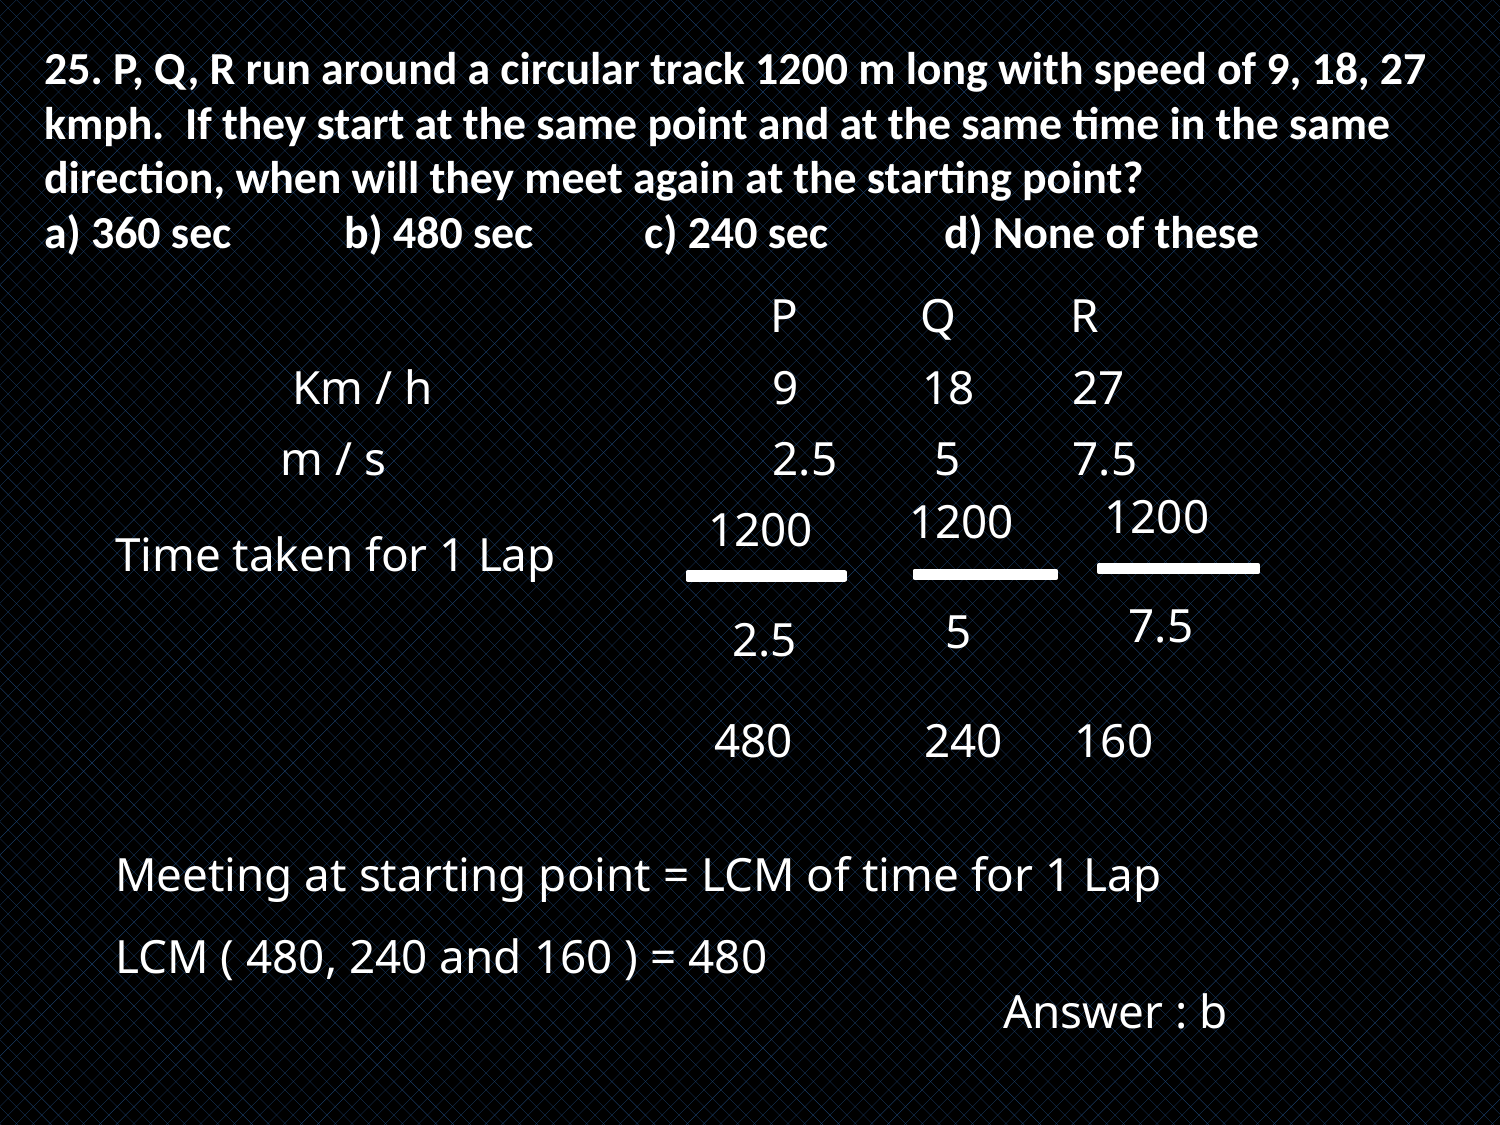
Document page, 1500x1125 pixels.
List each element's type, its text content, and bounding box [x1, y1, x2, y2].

text_box 1200 5 [870, 485, 1107, 665]
text_box 2.5 5 7.5 [758, 422, 1166, 493]
text_box 480 240 160 [687, 704, 1302, 810]
text_box Meeting at starting point = LCM of time for 1 Lap LCM ( 480, 240 and 160 ) = 480 Answer : b [88, 810, 1424, 1101]
text_box [686, 570, 847, 582]
text_box 25. P, Q, R run around a circular track 1200 m long with speed of 9, 18, 27 kmph. If they start at the same point and at the same time in the same direction, when will they meet again at the starting point? a) 360 sec b) 480 sec c) 240 sec d) None of these [29, 30, 1471, 266]
text_box [913, 569, 1058, 580]
text_box 1200 7.5 [1065, 479, 1282, 660]
text_box [1097, 563, 1260, 574]
text_box Time taken for 1 Lap [88, 518, 669, 643]
text_box m / s [253, 422, 662, 518]
text_box 1200 2.5 [669, 493, 906, 673]
text_box Km / h [265, 351, 674, 477]
text_box 9 18 27 [757, 351, 1165, 477]
text_box P Q R [755, 279, 1164, 405]
